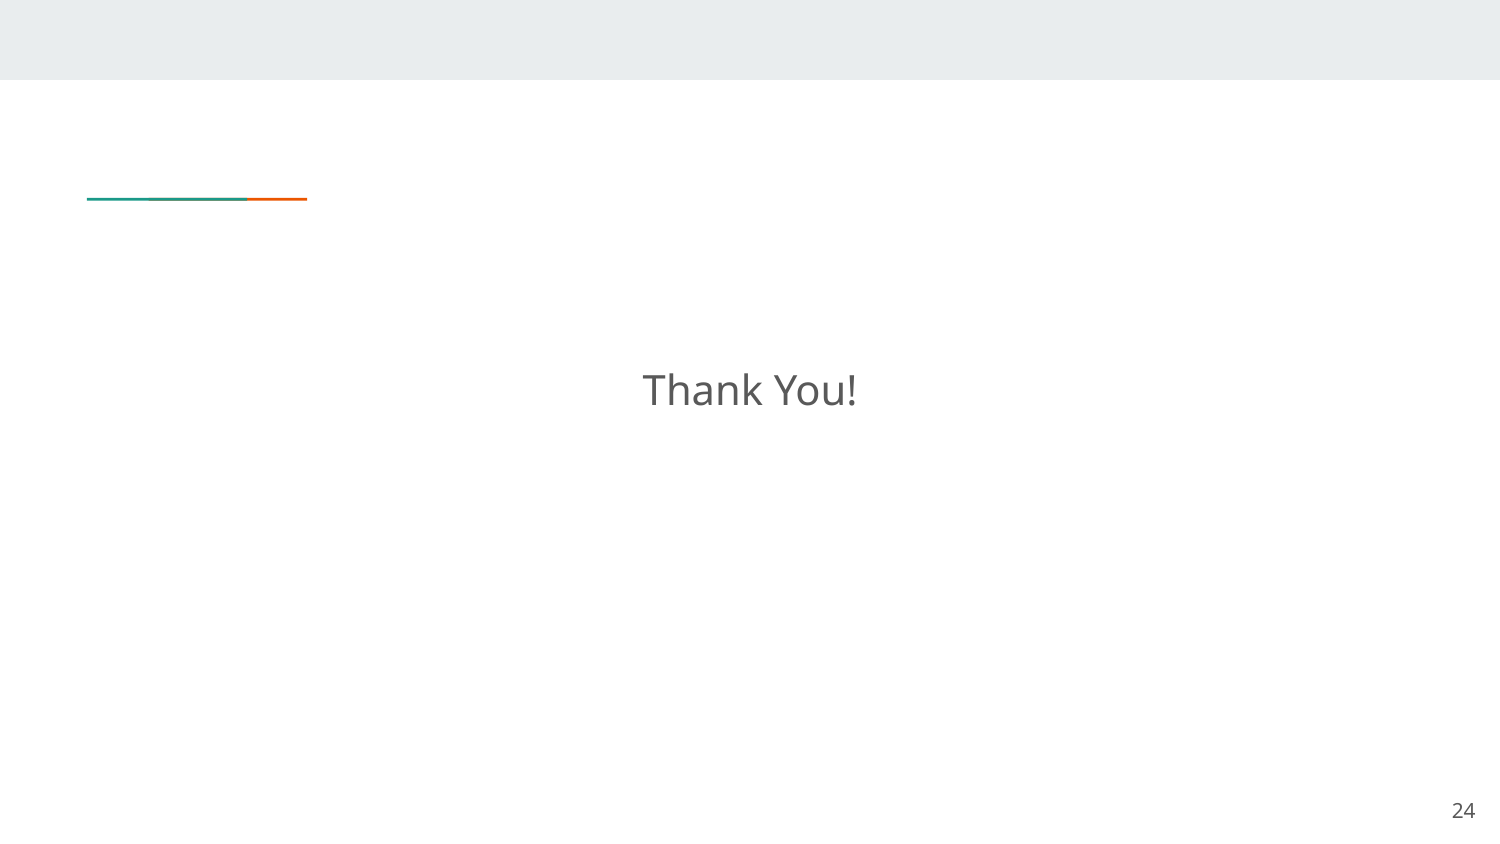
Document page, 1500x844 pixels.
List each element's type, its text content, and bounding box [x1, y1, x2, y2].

slide_number ‹#› [1400, 779, 1491, 844]
list Thank You! [119, 341, 1381, 712]
